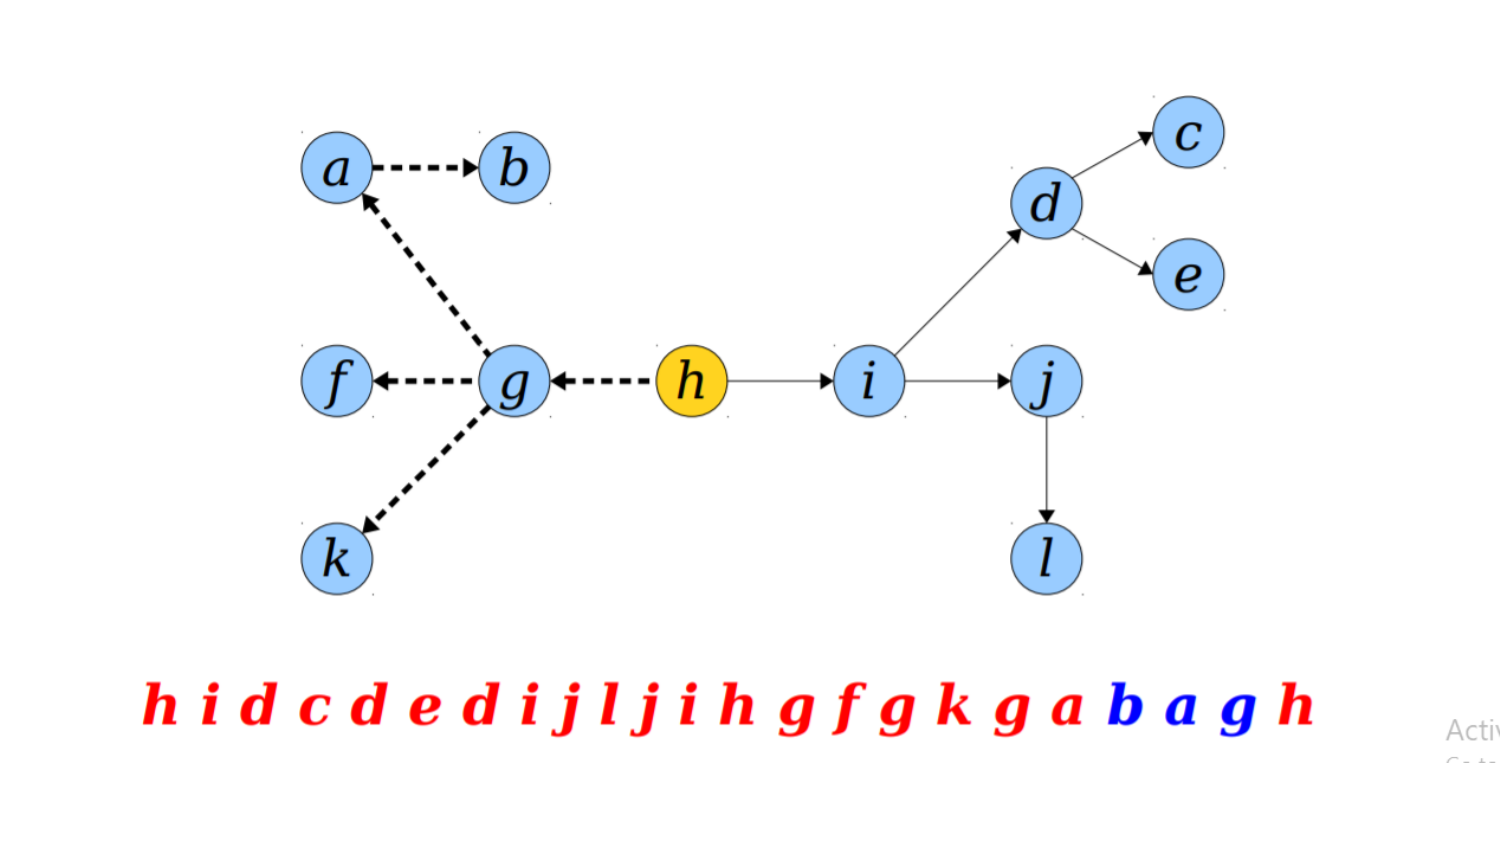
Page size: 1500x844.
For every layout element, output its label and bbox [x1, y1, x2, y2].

picture [0, 80, 1500, 763]
